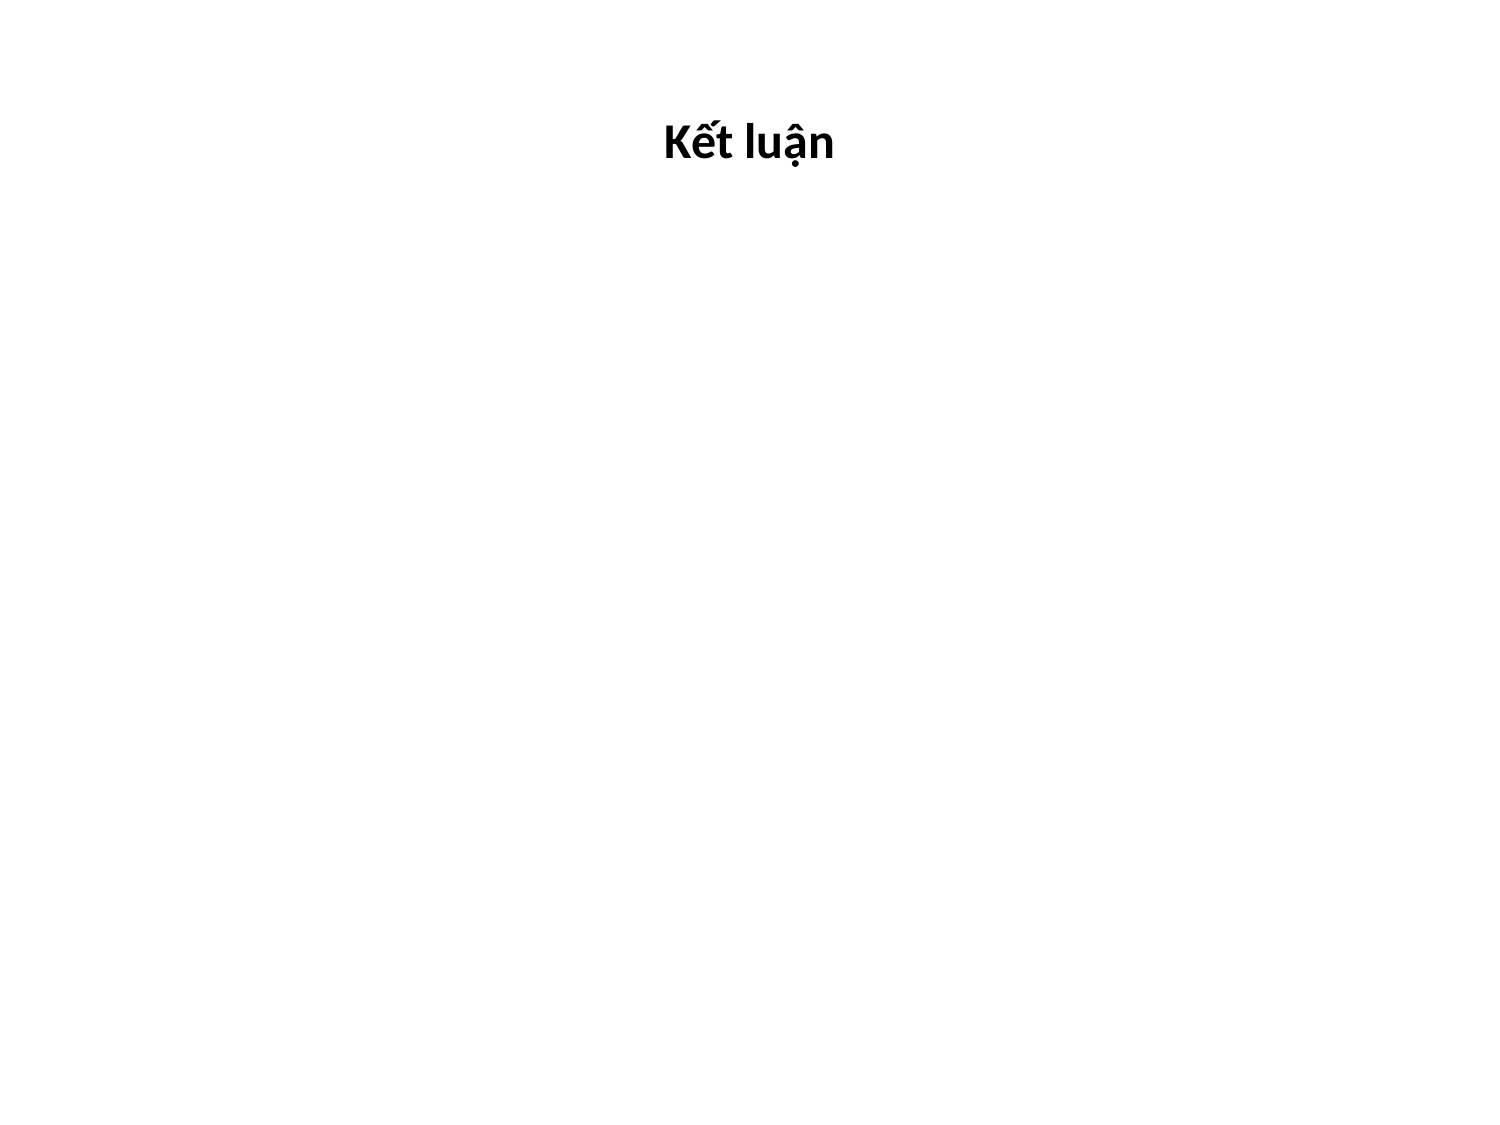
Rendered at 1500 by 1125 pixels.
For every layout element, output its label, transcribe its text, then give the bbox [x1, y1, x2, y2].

title Kết luận [75, 45, 1425, 233]
